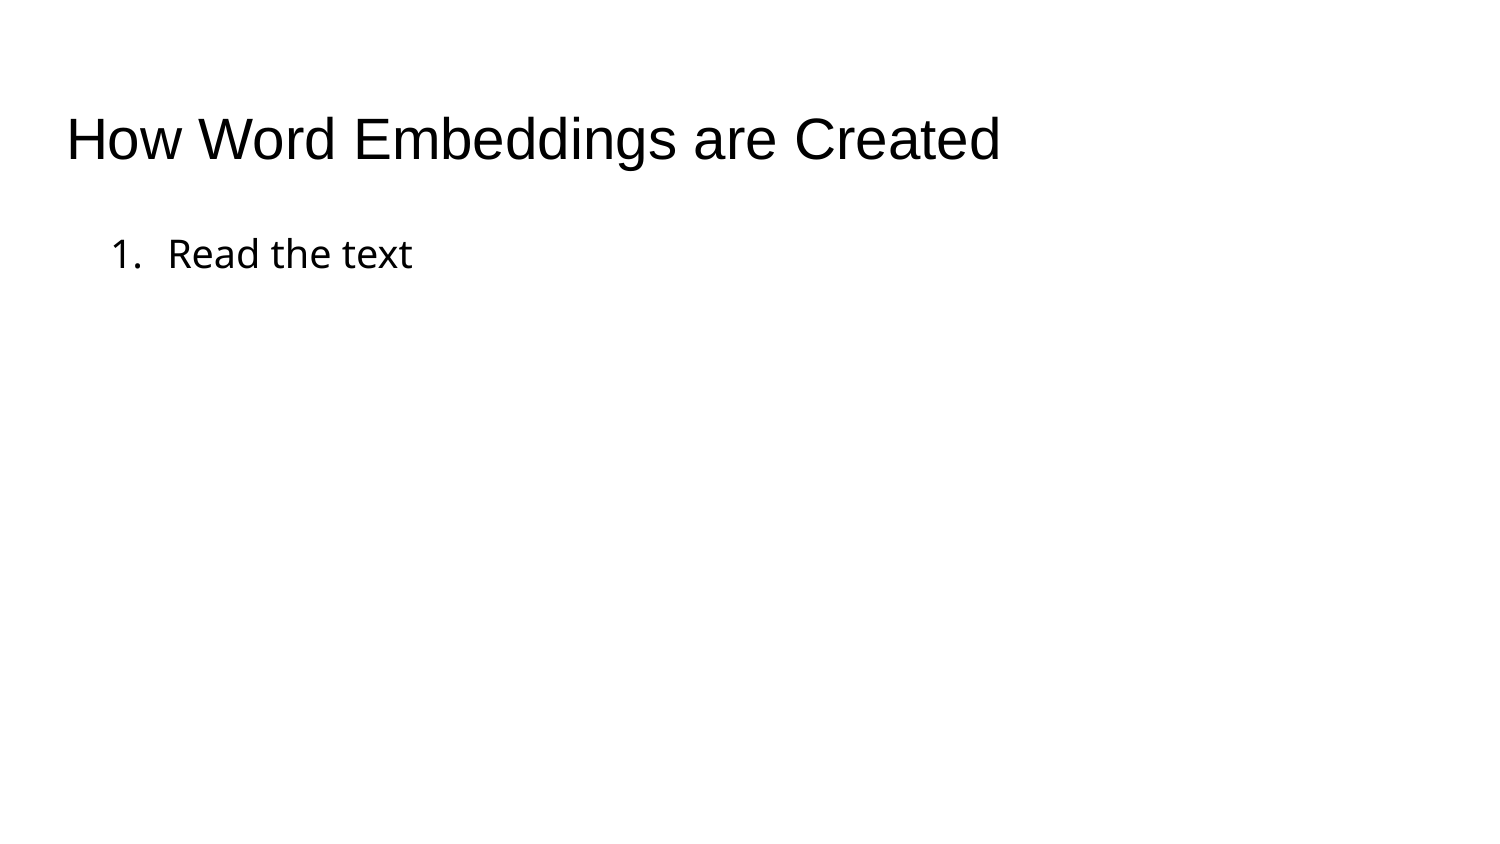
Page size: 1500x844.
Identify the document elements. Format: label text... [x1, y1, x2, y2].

text_box Read the text [77, 213, 1278, 326]
title How Word Embeddings are Created [51, 49, 1449, 187]
